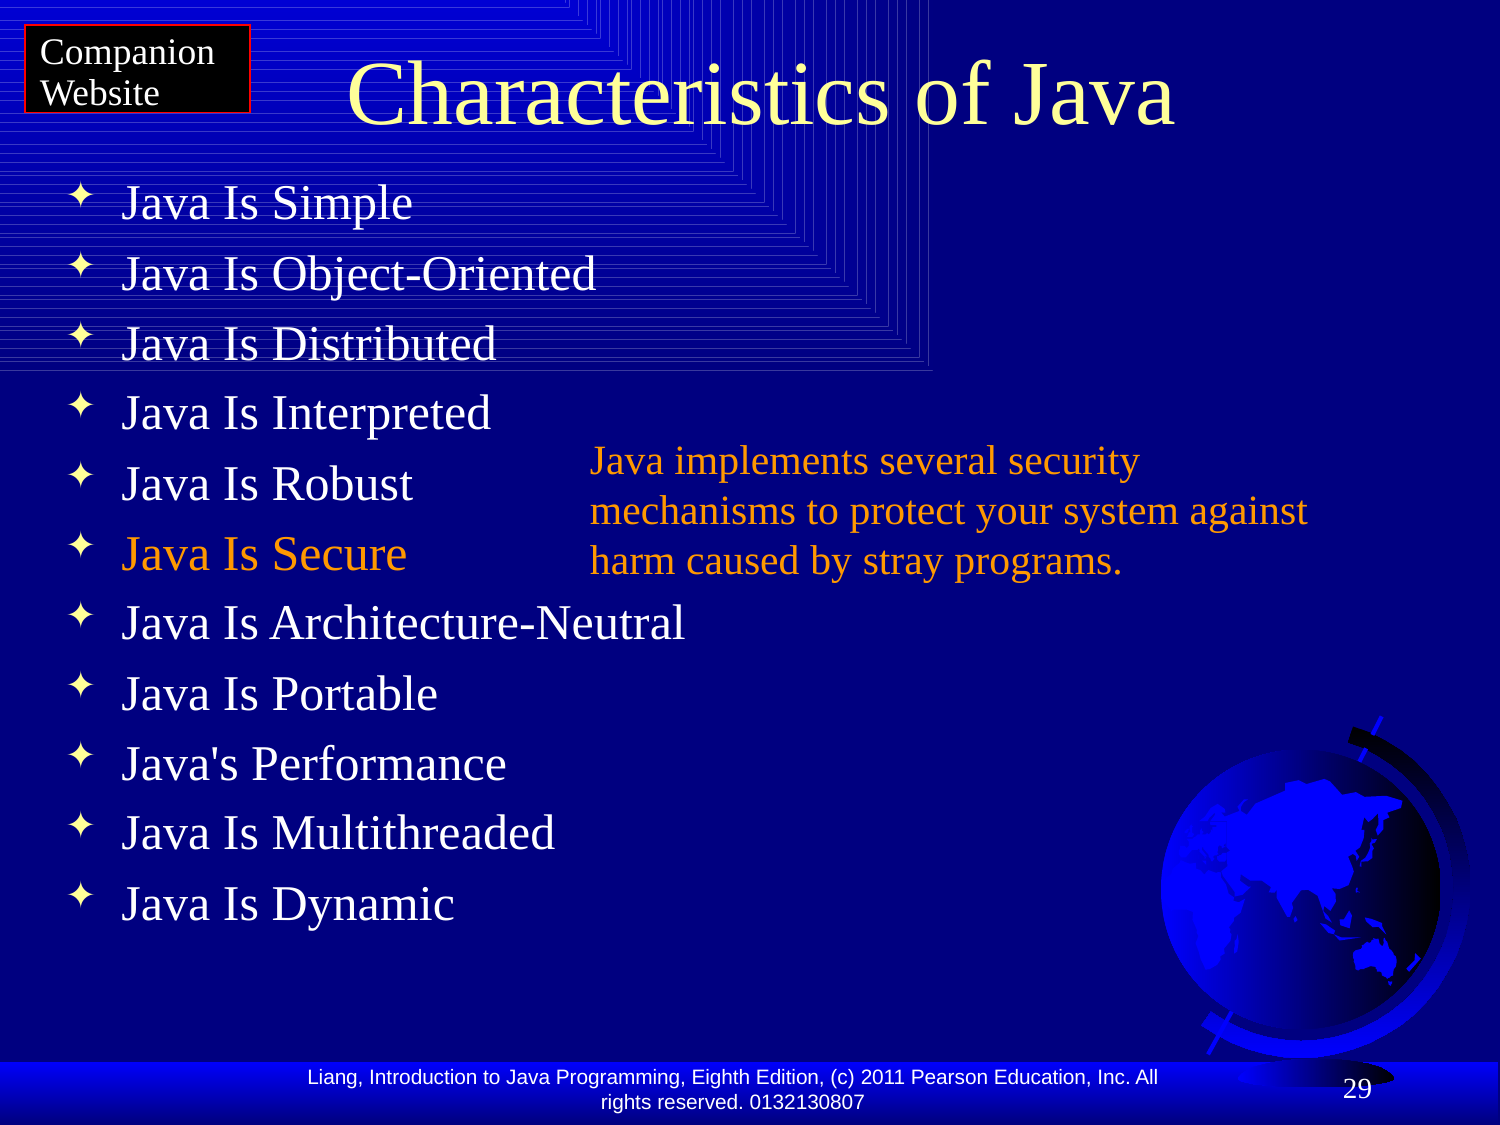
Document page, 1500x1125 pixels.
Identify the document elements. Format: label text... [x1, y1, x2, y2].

title Characteristics of Java [112, 37, 1413, 138]
text_box Companion Website [24, 24, 250, 113]
text_box Java implements several security mechanisms to protect your system against harm caused by stray programs. [574, 425, 1325, 590]
list Java Is Simple Java Is Object-Oriented Java Is Distributed Java Is Interpreted Java Is Robust Java Is Secure Java Is Architecture-Neutral Java Is Portable Java's Performance Java Is Multithreaded Java Is Dynamic [50, 162, 713, 1025]
slide_number 29 [1074, 1049, 1388, 1125]
